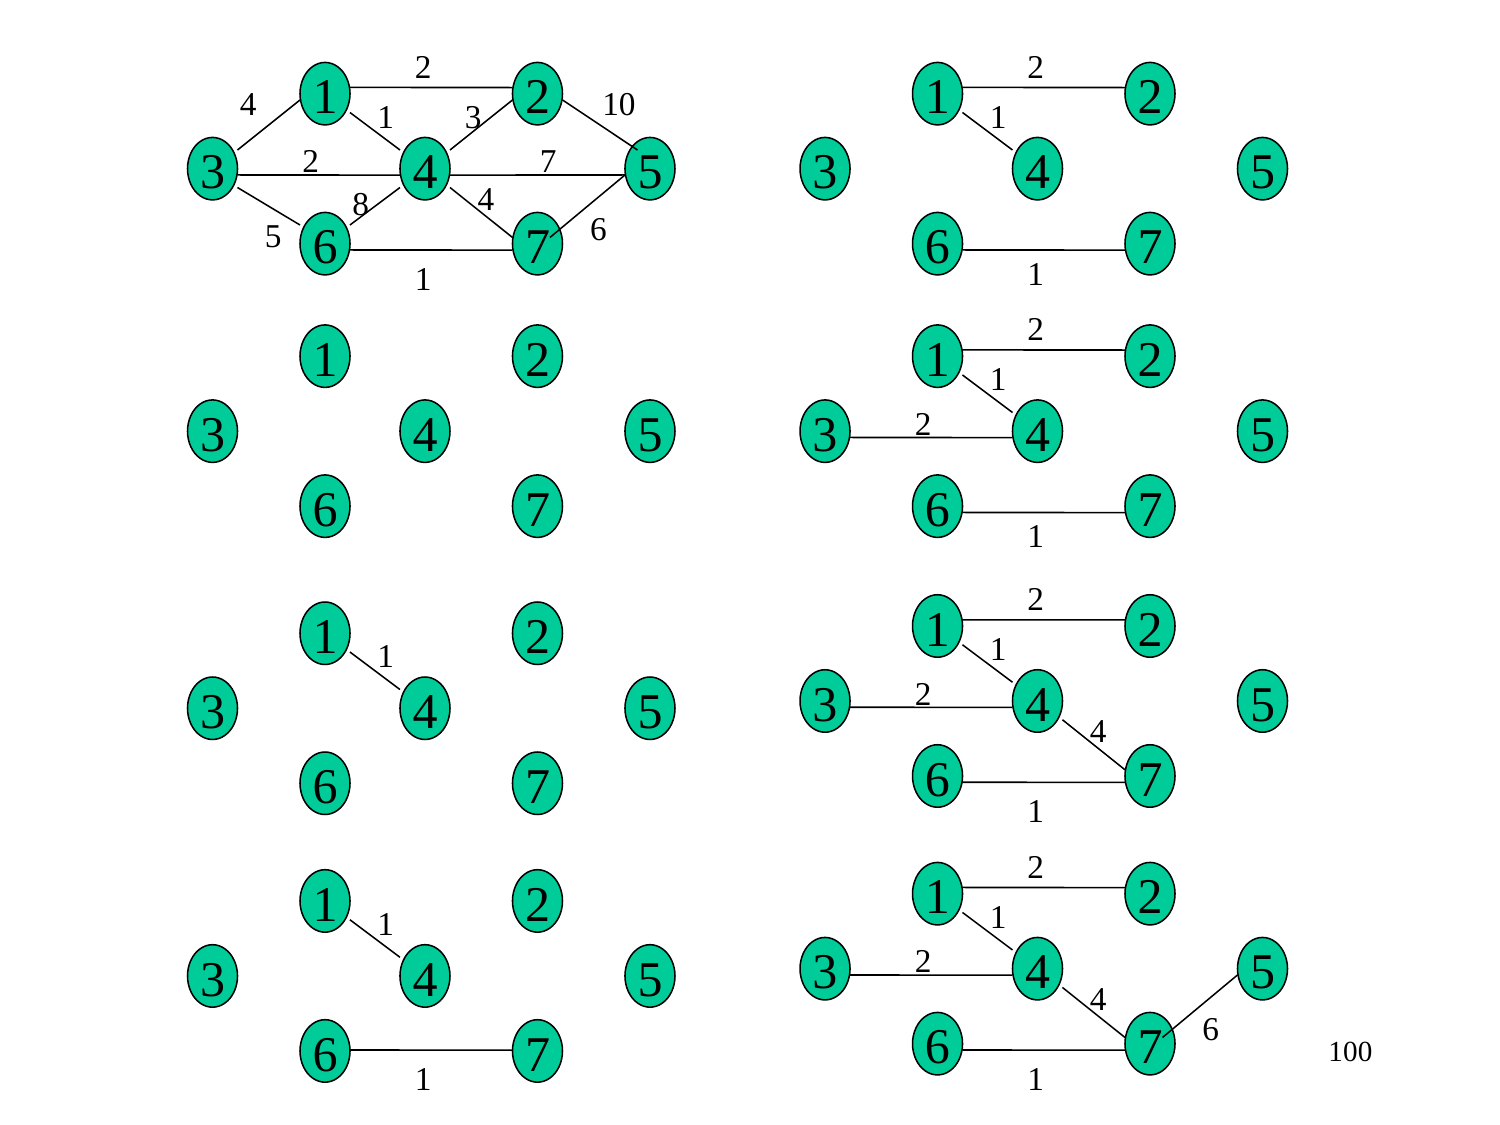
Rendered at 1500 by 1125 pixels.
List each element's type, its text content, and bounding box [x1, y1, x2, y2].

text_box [1062, 969, 1125, 1038]
text_box 6 [575, 199, 622, 255]
text_box 8 [337, 174, 385, 230]
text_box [331, 509, 335, 522]
text_box 3 [187, 944, 238, 1008]
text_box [850, 932, 1013, 987]
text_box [350, 1049, 512, 1105]
text_box 2 [287, 132, 335, 187]
text_box 3 [187, 137, 238, 200]
text_box 1 [300, 602, 351, 665]
text_box 1 [362, 894, 410, 950]
text_box 1 [300, 869, 351, 933]
text_box 7 [512, 752, 563, 815]
text_box 7 [1125, 474, 1176, 538]
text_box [850, 394, 1012, 450]
text_box 2 [1012, 37, 1060, 93]
text_box 3 [187, 677, 238, 740]
slide_number 100 [1074, 1024, 1388, 1101]
text_box 5 [624, 137, 676, 200]
text_box 4 [1012, 137, 1063, 200]
text_box 1 [400, 249, 447, 305]
text_box 1 [975, 87, 1022, 143]
text_box 4 [462, 169, 510, 225]
text_box 6 [912, 212, 963, 275]
text_box 1 [300, 62, 351, 125]
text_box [962, 299, 1125, 413]
text_box 7 [512, 1019, 563, 1083]
text_box 5 [250, 207, 297, 262]
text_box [1027, 420, 1048, 450]
text_box 1 [1012, 244, 1060, 299]
text_box 7 [512, 212, 563, 275]
text_box 5 [624, 944, 676, 1008]
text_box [962, 569, 1125, 683]
text_box 3 [800, 399, 851, 463]
text_box 2 [512, 62, 563, 125]
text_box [1062, 702, 1125, 770]
text_box 2 [400, 37, 447, 93]
text_box 1 [362, 627, 410, 682]
text_box 4 [399, 944, 451, 1008]
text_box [1172, 975, 1238, 1055]
text_box 6 [912, 474, 963, 538]
text_box 10 [587, 74, 651, 130]
text_box 1 [362, 87, 410, 143]
text_box 4 [225, 74, 272, 130]
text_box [962, 1049, 1125, 1105]
text_box 5 [1237, 137, 1288, 200]
text_box 6 [300, 212, 351, 275]
text_box 4 [399, 137, 451, 200]
text_box 2 [512, 869, 563, 933]
text_box 3 [450, 87, 497, 143]
text_box 2 [512, 602, 563, 665]
text_box 1 [912, 324, 963, 388]
text_box 6 [300, 752, 351, 815]
text_box 2 [1125, 324, 1176, 388]
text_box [1027, 957, 1048, 987]
text_box 5 [1237, 399, 1288, 463]
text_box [415, 419, 435, 450]
text_box 3 [800, 137, 851, 200]
text_box 7 [525, 132, 572, 187]
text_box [1027, 690, 1048, 720]
text_box 2 [1125, 62, 1176, 125]
text_box 7 [1125, 212, 1176, 275]
text_box 1 [912, 62, 963, 125]
text_box 5 [624, 677, 676, 740]
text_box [962, 782, 1125, 950]
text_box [963, 507, 1125, 562]
text_box 4 [399, 677, 451, 740]
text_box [850, 664, 1013, 720]
text_box 6 [300, 1019, 351, 1083]
